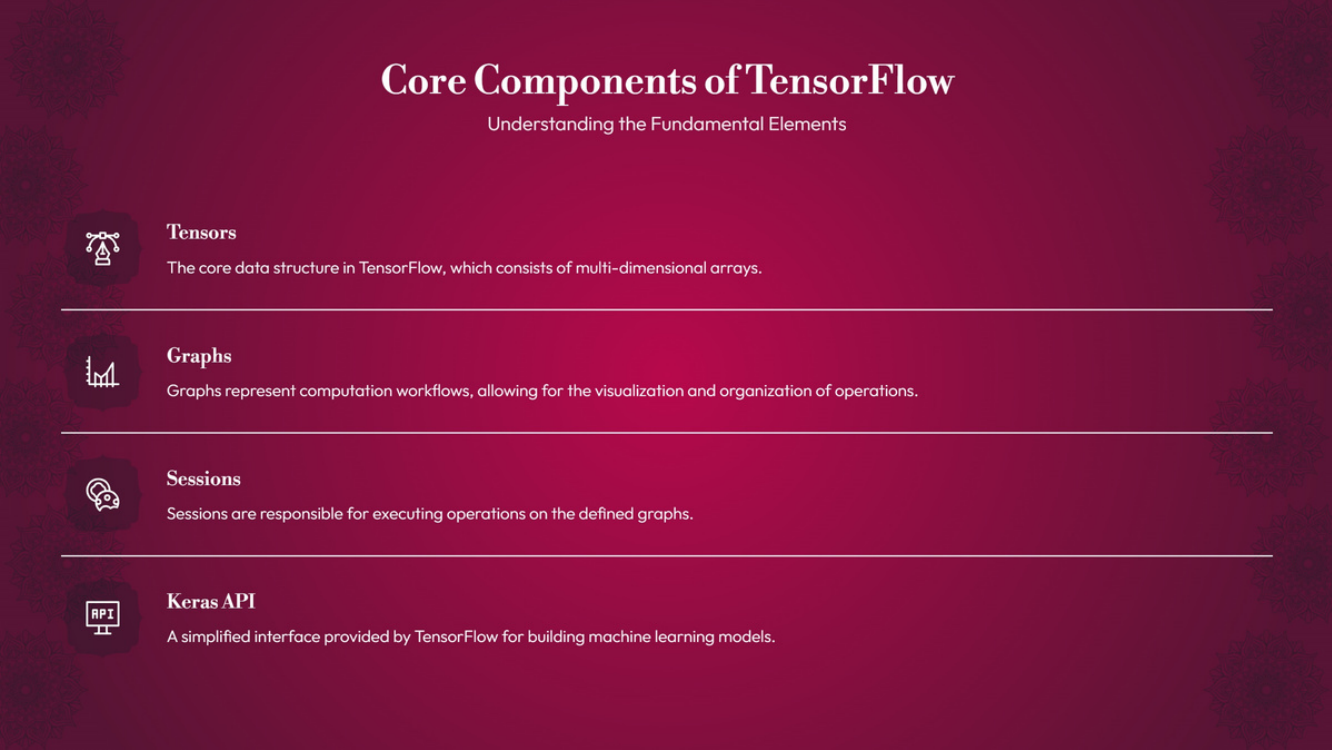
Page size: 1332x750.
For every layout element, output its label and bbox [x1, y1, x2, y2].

text_box [0, 0, 1332, 750]
